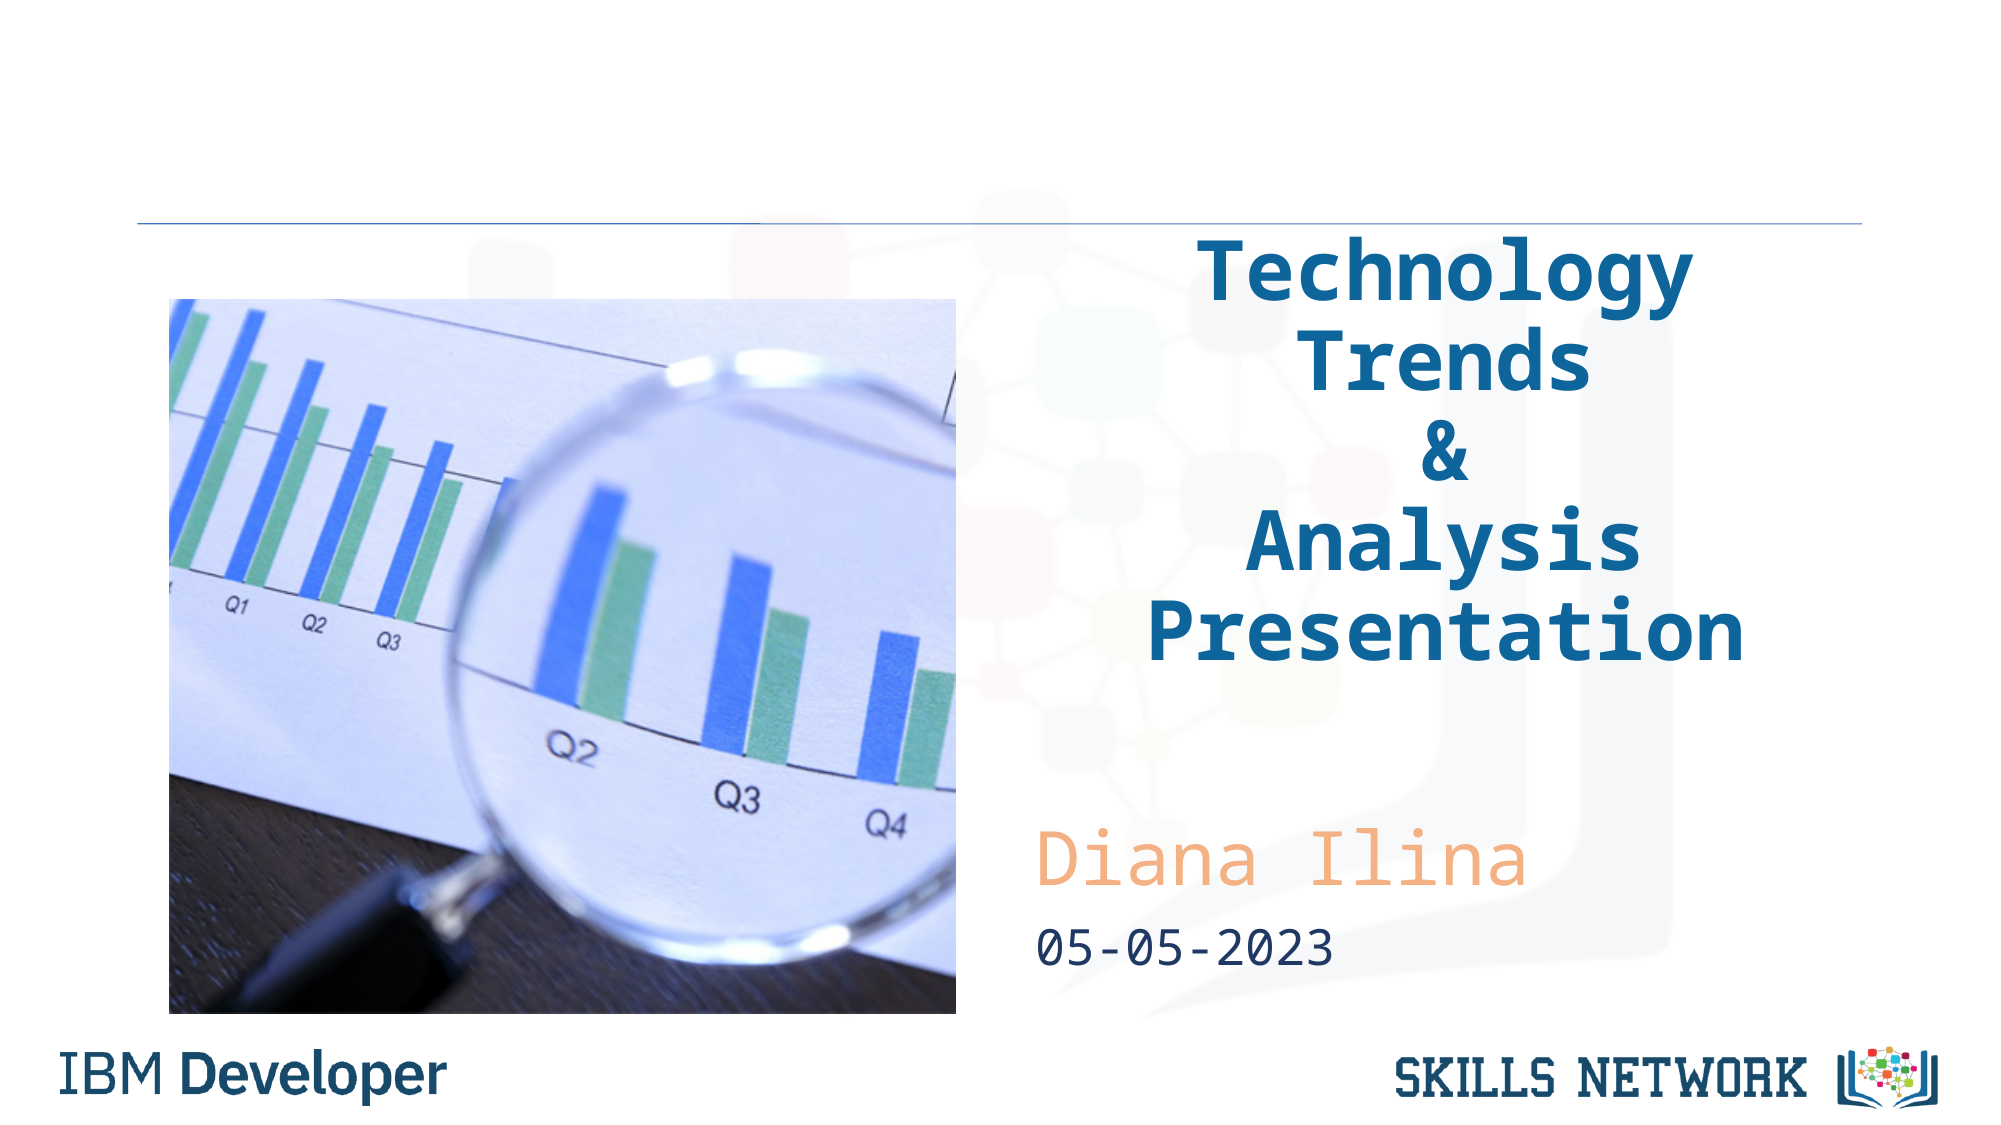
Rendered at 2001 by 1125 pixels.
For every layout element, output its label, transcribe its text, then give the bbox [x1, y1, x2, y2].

list Diana Ilina 05-05-2023 [1020, 812, 1652, 995]
picture [55, 1045, 459, 1108]
title Technology Trends & Analysis Presentation [1052, 221, 1839, 548]
picture [169, 299, 956, 1014]
picture [1390, 1045, 1945, 1111]
